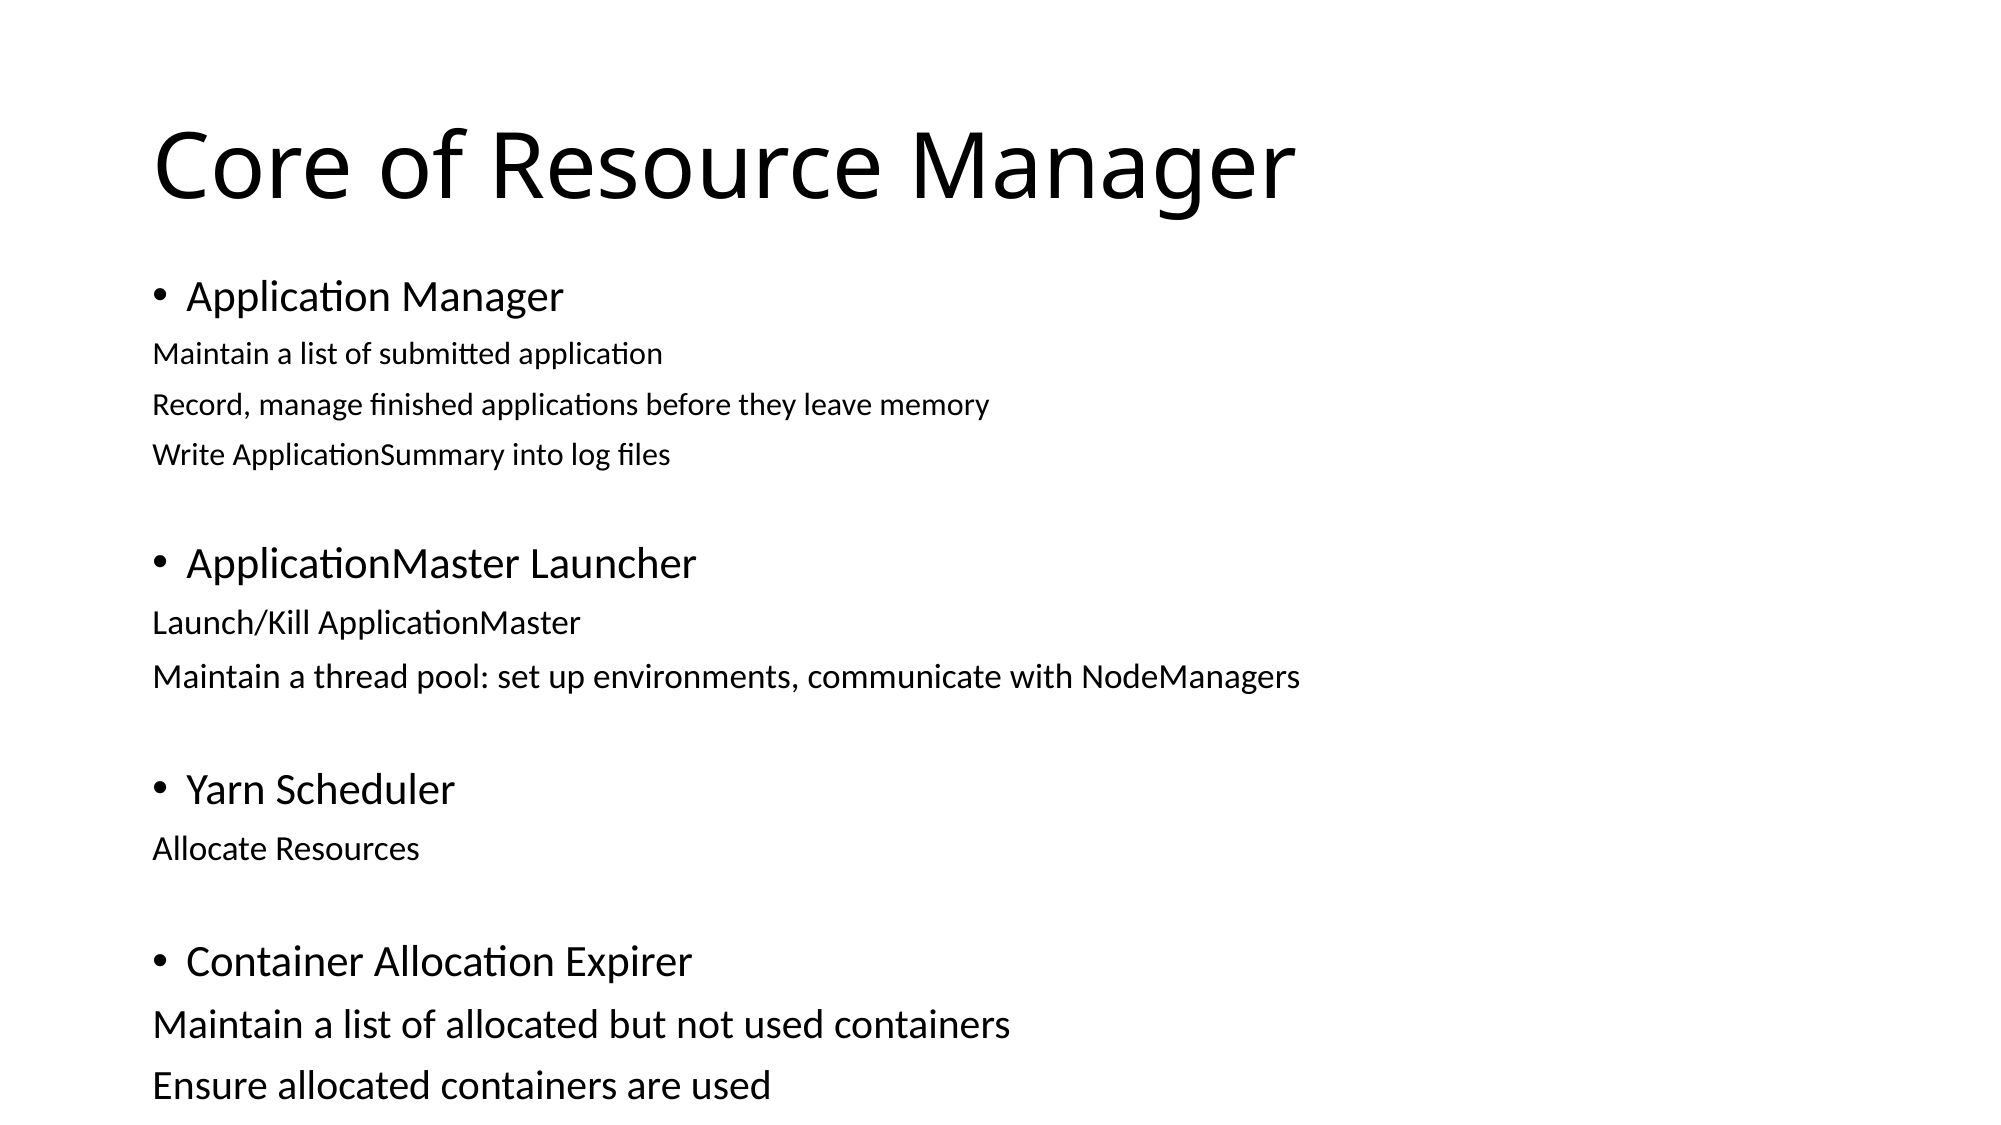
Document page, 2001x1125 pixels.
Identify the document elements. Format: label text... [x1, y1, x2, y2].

title Core of Resource Manager [137, 59, 1863, 265]
list Application Manager Maintain a list of submitted application Record, manage finished applications before they leave memory Write ApplicationSummary into log files ApplicationMaster Launcher Launch/Kill ApplicationMaster Maintain a thread pool: set up environments, communicate with NodeManagers Yarn Scheduler Allocate Resources Container Allocation Expirer Maintain a list of allocated but not used containers Ensure allocated containers are used [137, 265, 2000, 1125]
